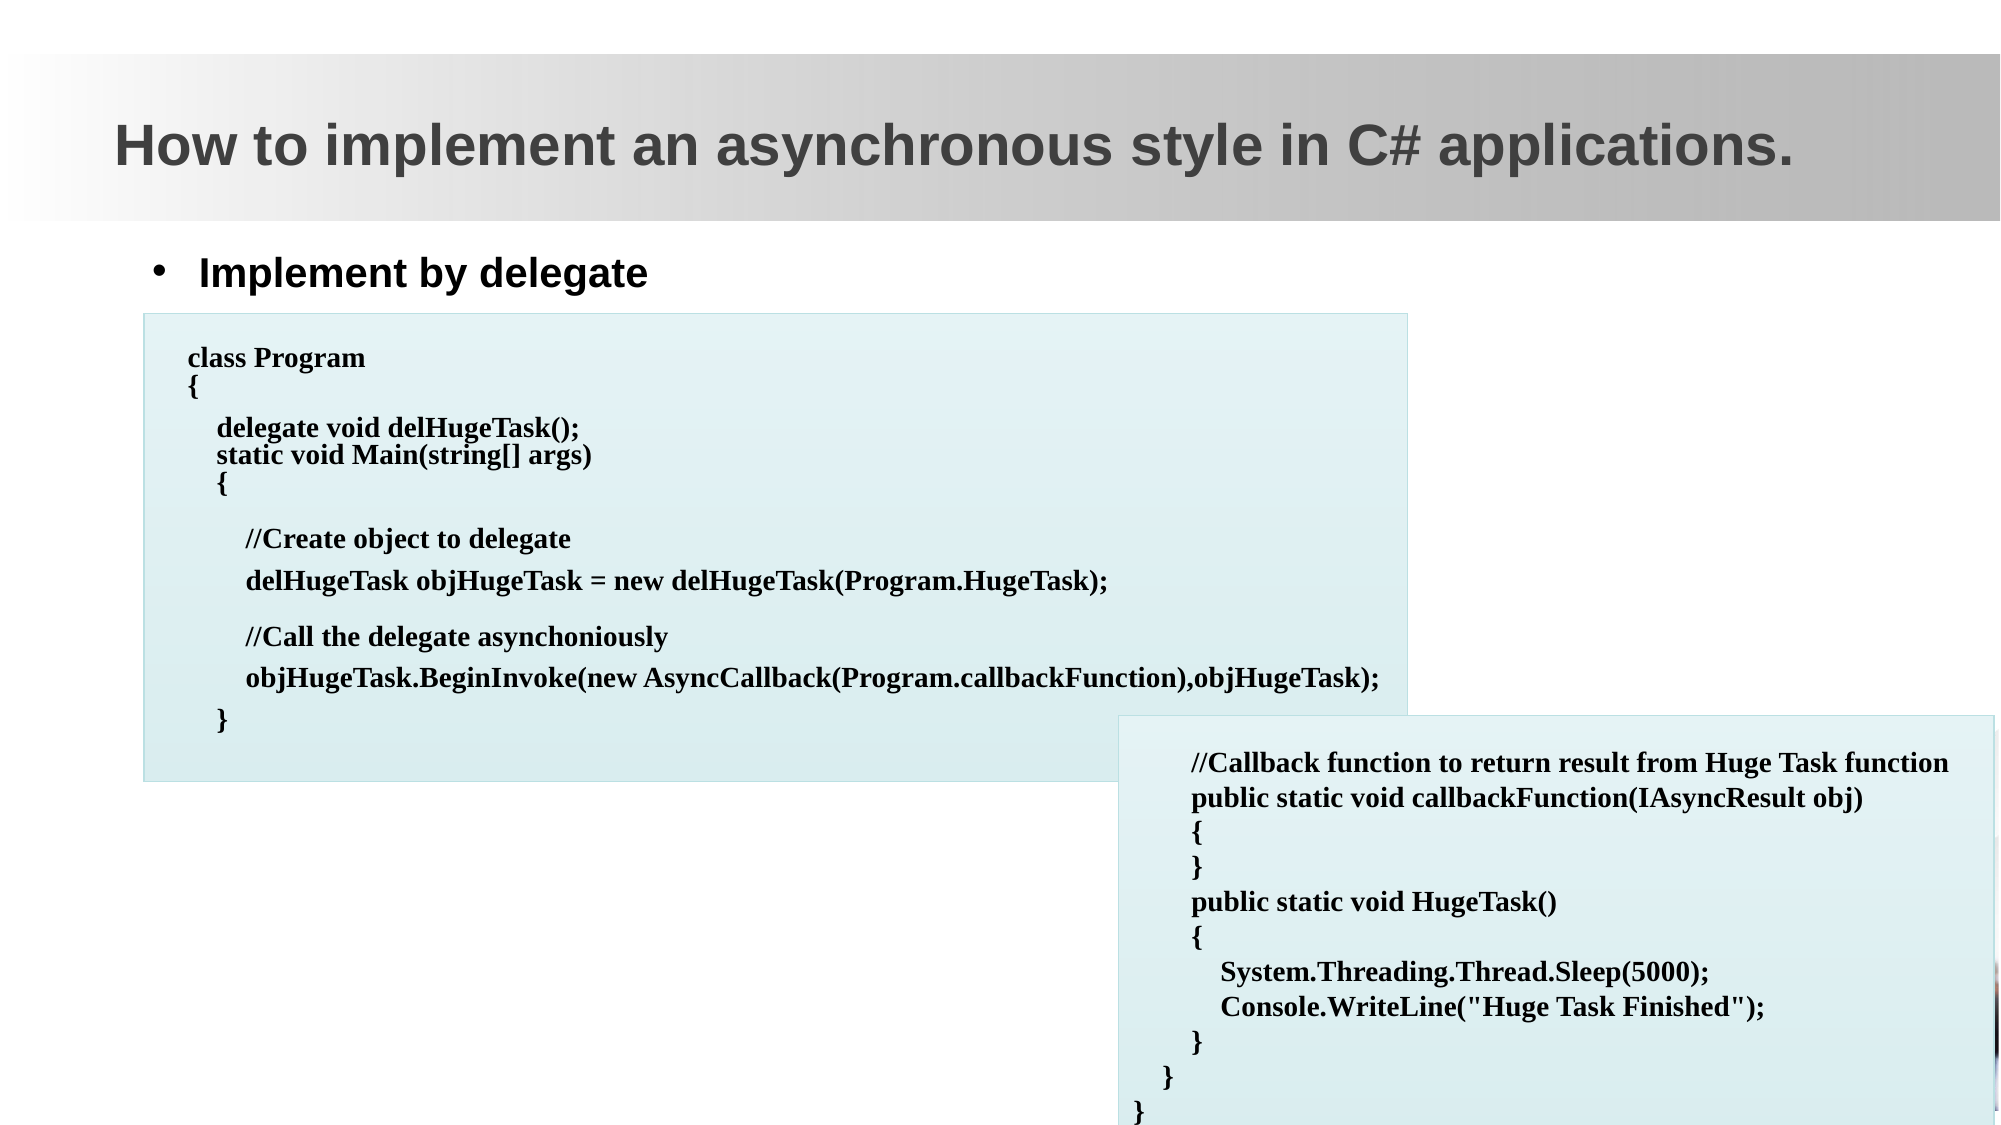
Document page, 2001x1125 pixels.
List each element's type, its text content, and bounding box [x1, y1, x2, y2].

text_box //Callback function to return result from Huge Task function public static void callbackFunction(IAsyncResult obj) { } public static void HugeTask() { System.Threading.Thread.Sleep(5000); Console.WriteLine("Huge Task Finished"); } } } [1118, 715, 1995, 1125]
text_box How to implement an asynchronous style in C# applications. [99, 99, 1900, 185]
picture [1995, 728, 1999, 1111]
text_box class Program { delegate void delHugeTask(); static void Main(string[] args) { //Create object to delegate delHugeTask objHugeTask = new delHugeTask(Program.HugeTask); //Call the delegate asynchoniously objHugeTask.BeginInvoke(new AsyncCallback(Program.callbackFunction),objHugeTask); } [143, 313, 1408, 782]
text_box Implement by delegate [137, 238, 664, 303]
